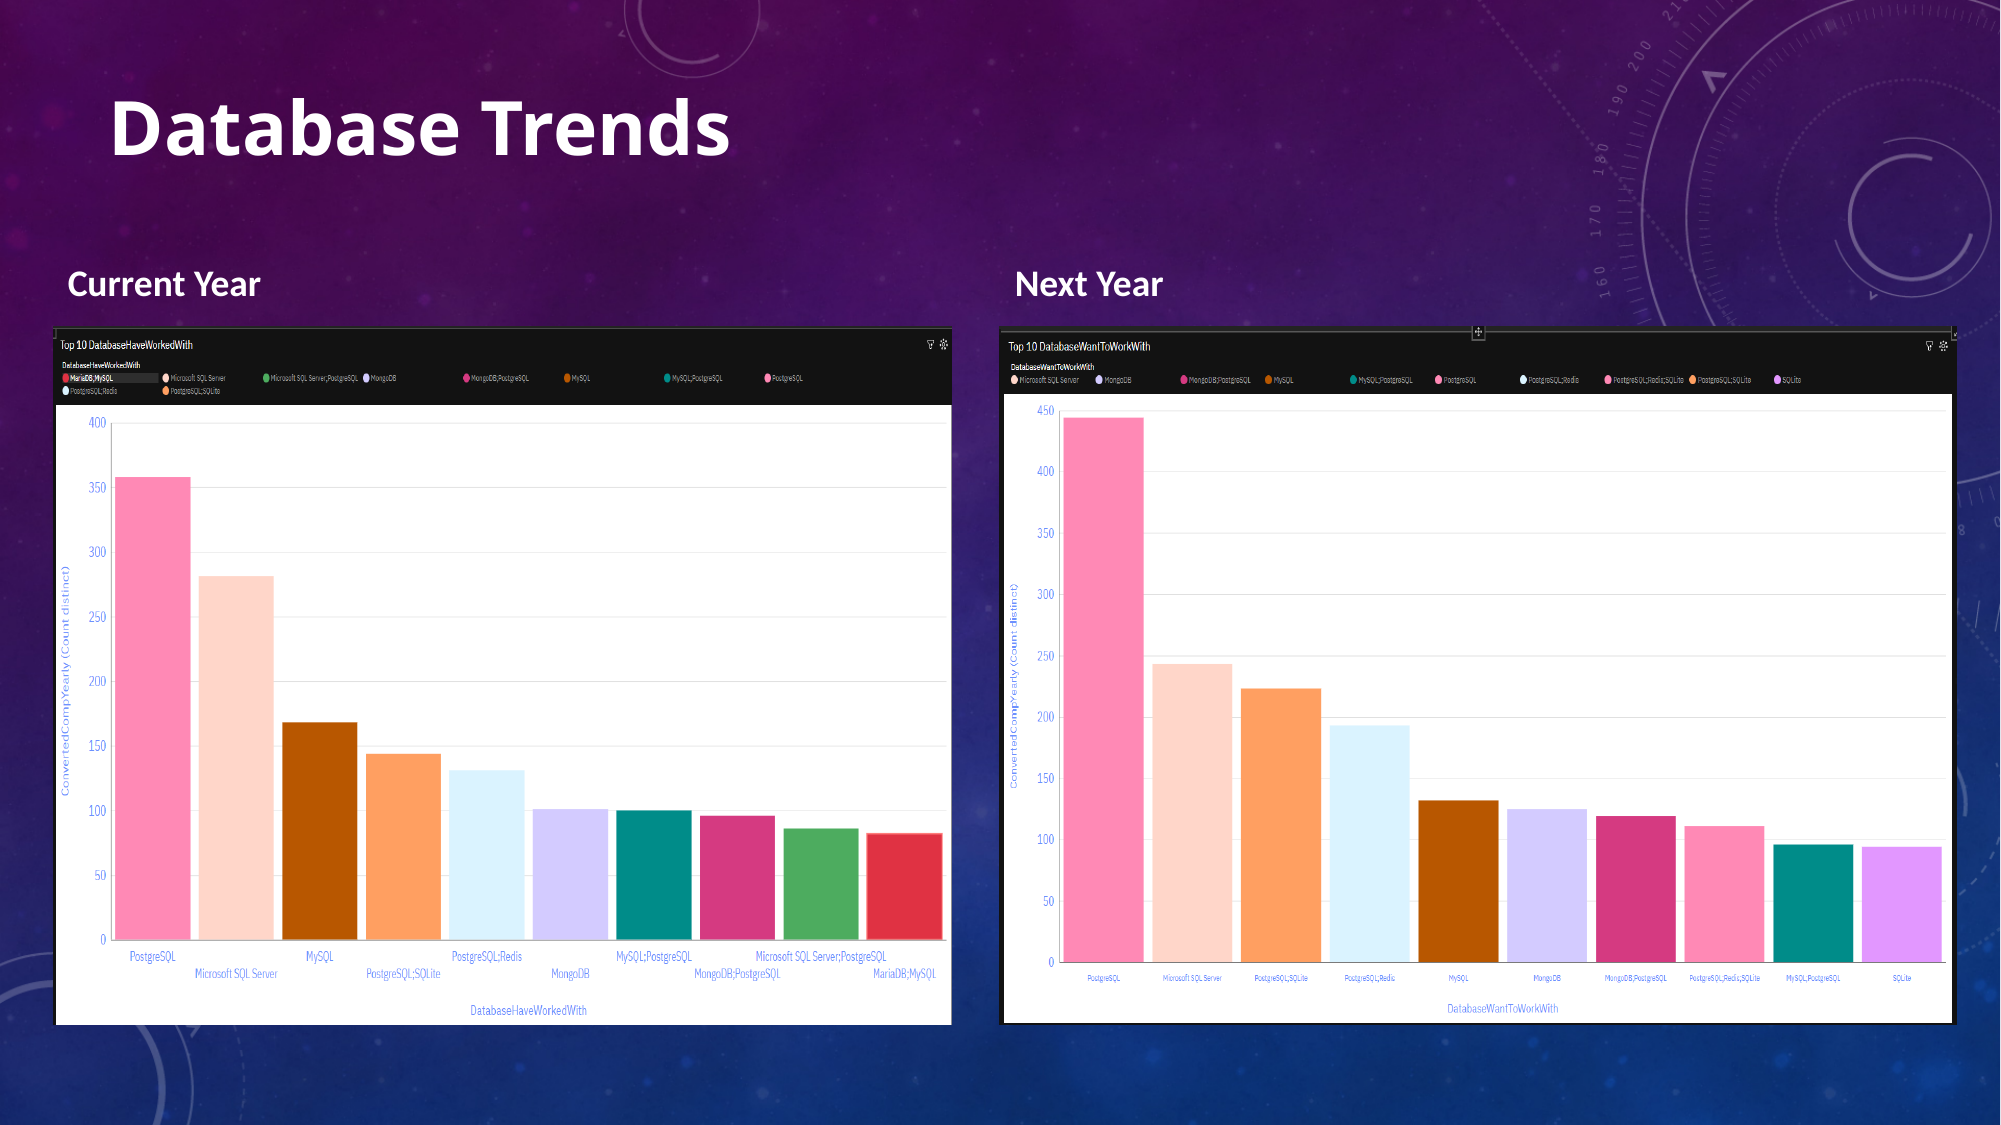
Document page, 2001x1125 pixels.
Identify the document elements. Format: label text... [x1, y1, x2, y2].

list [999, 326, 1957, 1026]
text_box Current Year [53, 251, 365, 312]
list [52, 326, 952, 1026]
title Database Trends [93, 50, 1756, 202]
text_box Next Year [999, 251, 1312, 312]
picture [0, 0, 2001, 1125]
